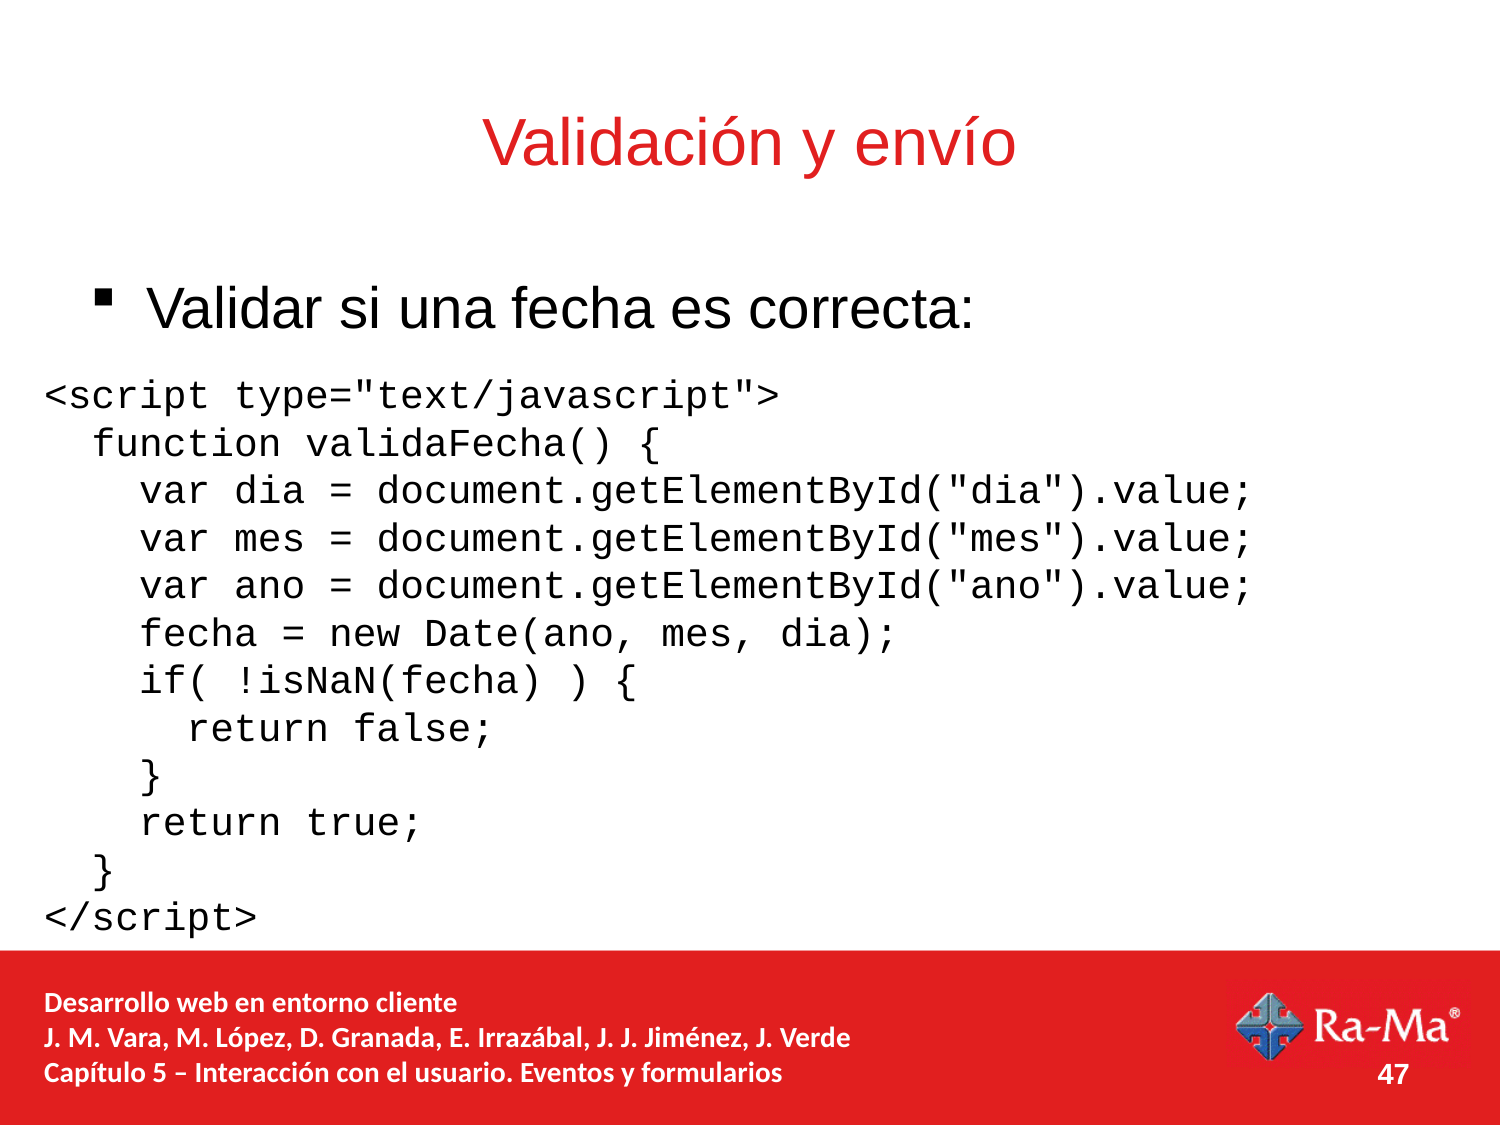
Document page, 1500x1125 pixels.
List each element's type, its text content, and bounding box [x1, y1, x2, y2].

slide_number 47 [1074, 1042, 1425, 1103]
list Validar si una fecha es correcta: [75, 262, 1425, 361]
picture [0, 0, 1500, 1125]
text_box <script type="text/javascript"> function validaFecha() { var dia = document.getElementById("dia").value; var mes = document.getElementById("mes").value; var ano = document.getElementById("ano").value; fecha = new Date(ano, mes, dia); if( !isNaN(fecha) ) { return false; } return true; } </script> [29, 361, 1447, 947]
title Validación y envío [75, 45, 1425, 233]
footer Desarrollo web en entorno cliente J. M. Vara, M. López, D. Granada, E. Irrazábal, J. J. Jiménez, J. Verde Capítulo 5 – Interacción con el usuario. Eventos y formularios [29, 975, 1058, 1099]
